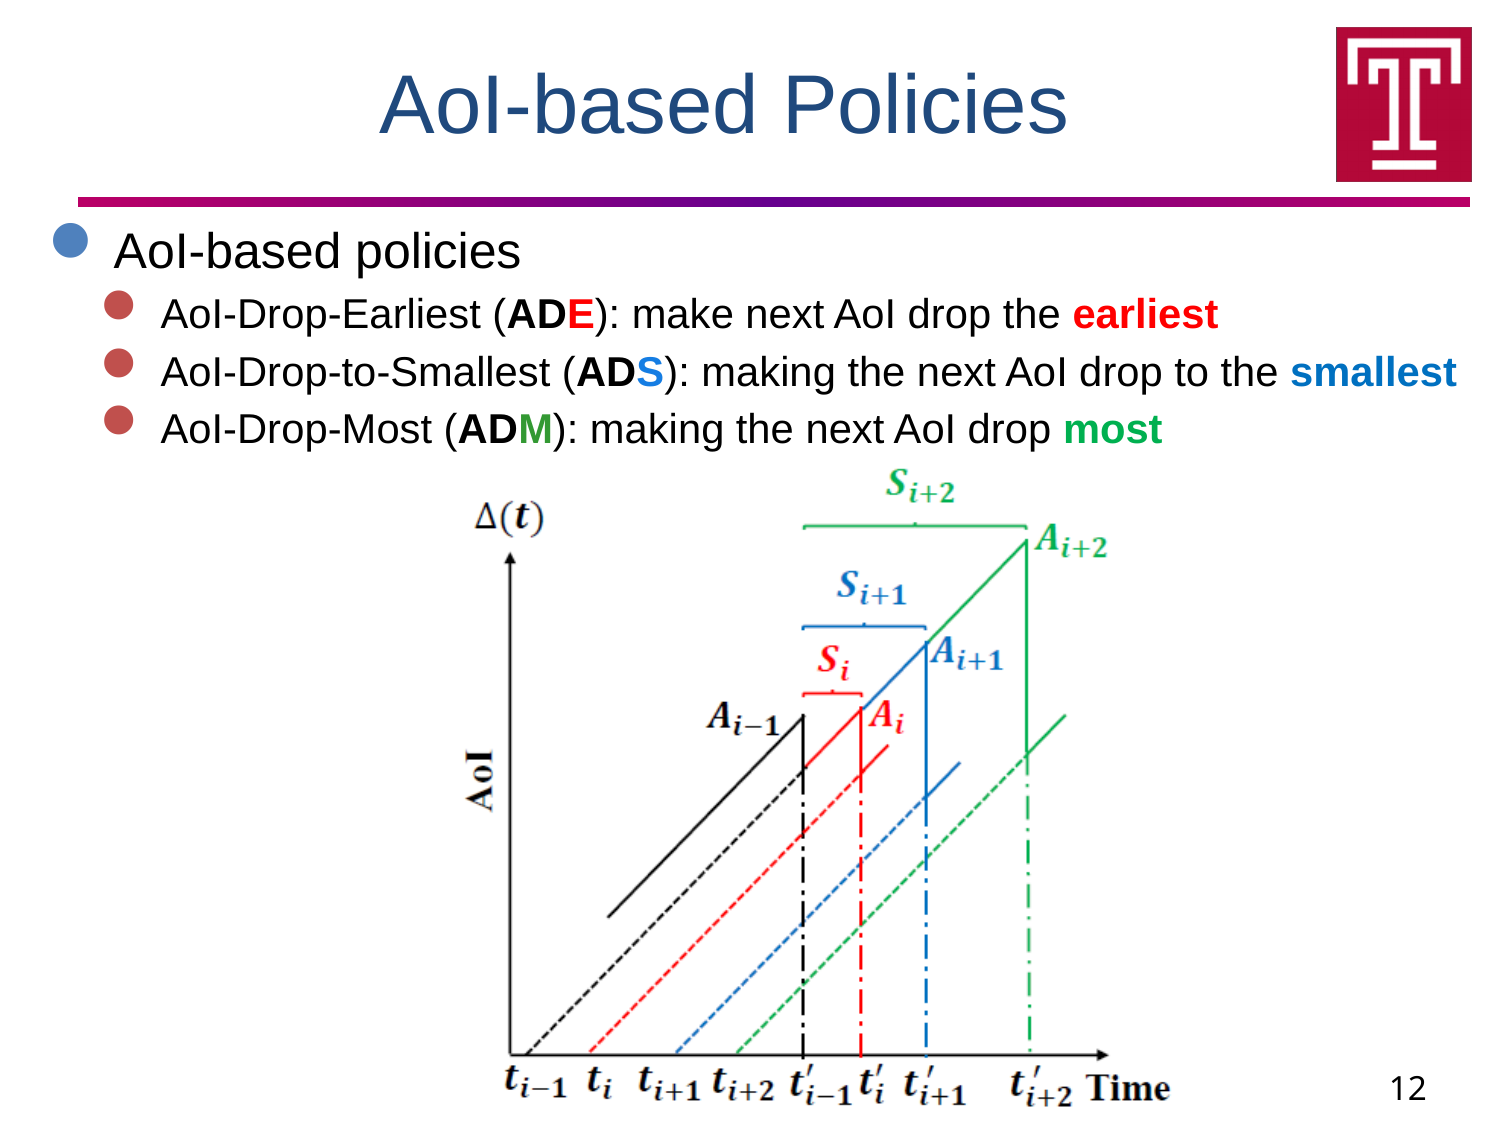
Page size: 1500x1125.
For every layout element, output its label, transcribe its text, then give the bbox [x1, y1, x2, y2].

picture [1336, 27, 1472, 182]
list AoI-based policies AoI-Drop-Earliest (ADE): make next AoI drop the earliest AoI-Drop-to-Smallest (ADS): making the next AoI drop to the smallest AoI-Drop-Most (ADM): making the next AoI drop most [32, 210, 1475, 632]
title AoI-based Policies [86, 49, 1363, 166]
picture [445, 454, 1191, 1125]
